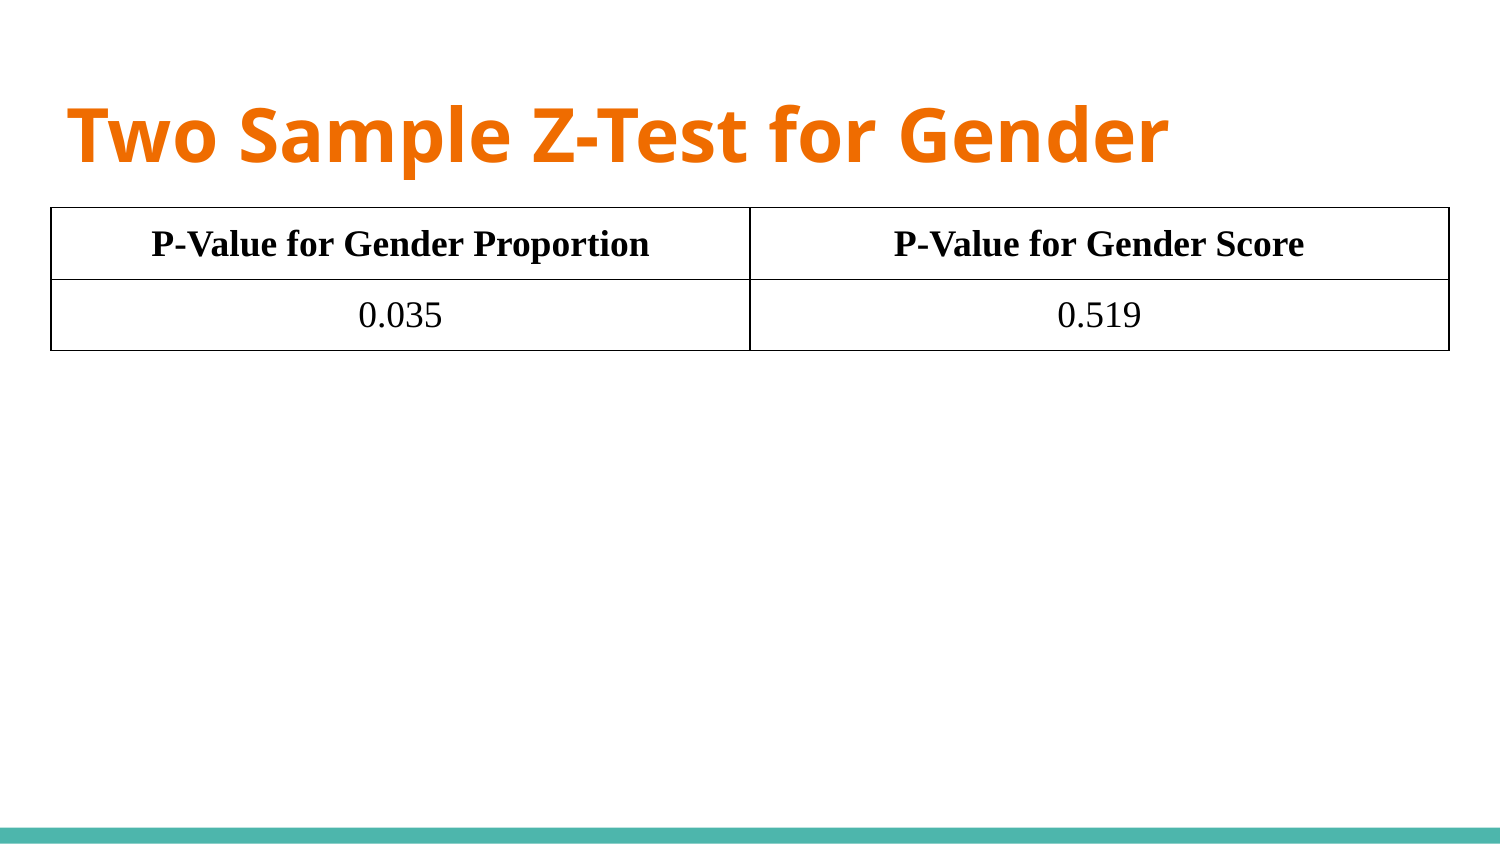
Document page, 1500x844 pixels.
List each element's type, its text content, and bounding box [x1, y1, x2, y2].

table_header P-Value for Gender Proportion [52, 208, 749, 279]
table_header P-Value for Gender Score [751, 208, 1448, 279]
table_cell 0.519 [751, 280, 1448, 350]
title Two Sample Z-Test for Gender [51, 72, 1449, 189]
table_cell 0.035 [52, 280, 749, 350]
